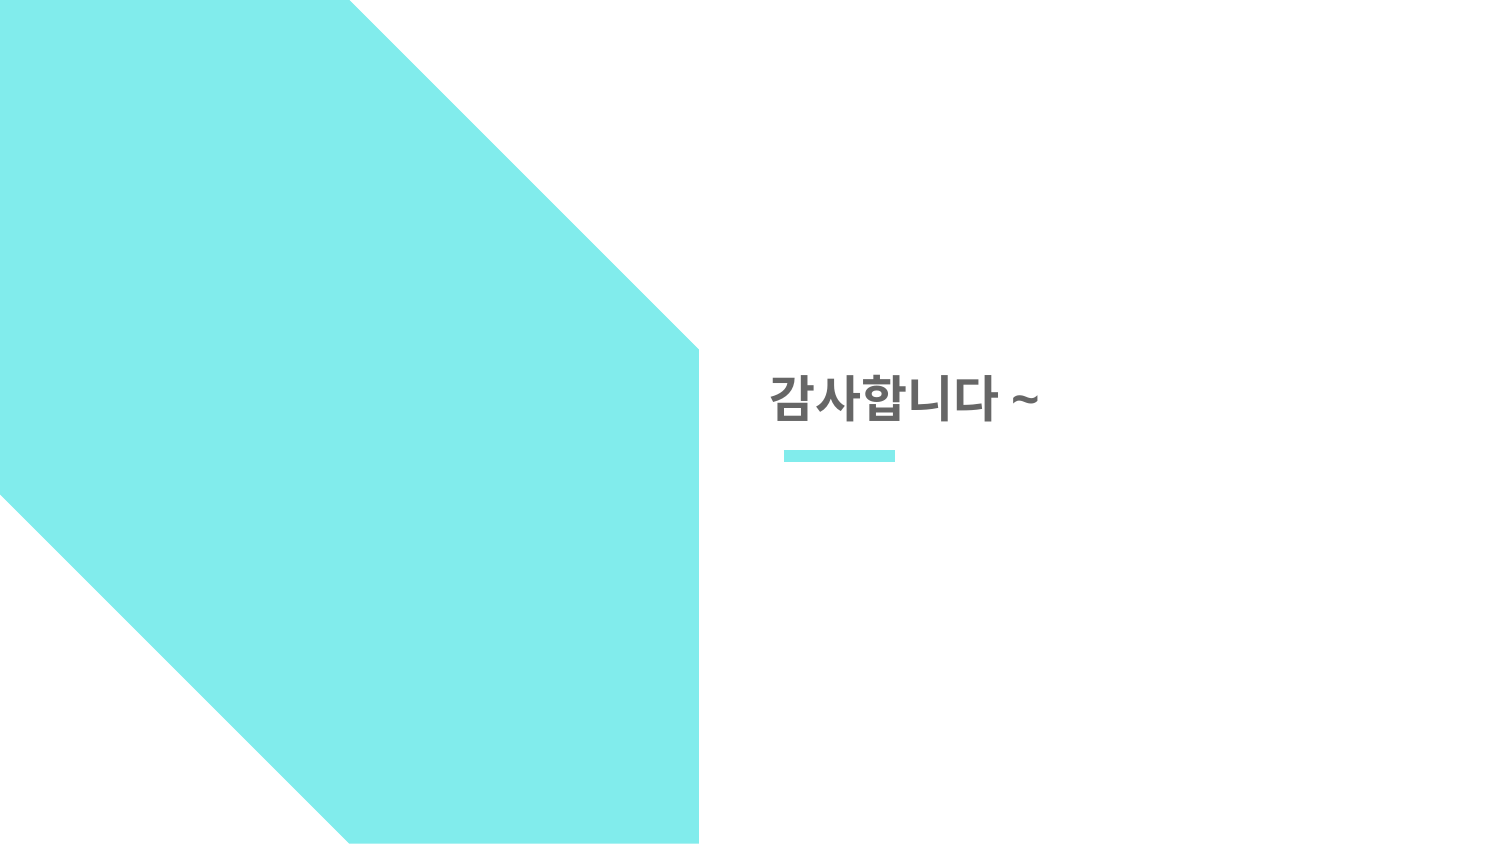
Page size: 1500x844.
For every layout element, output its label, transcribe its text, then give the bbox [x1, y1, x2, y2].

title 감사합니다~ [754, 244, 1344, 443]
